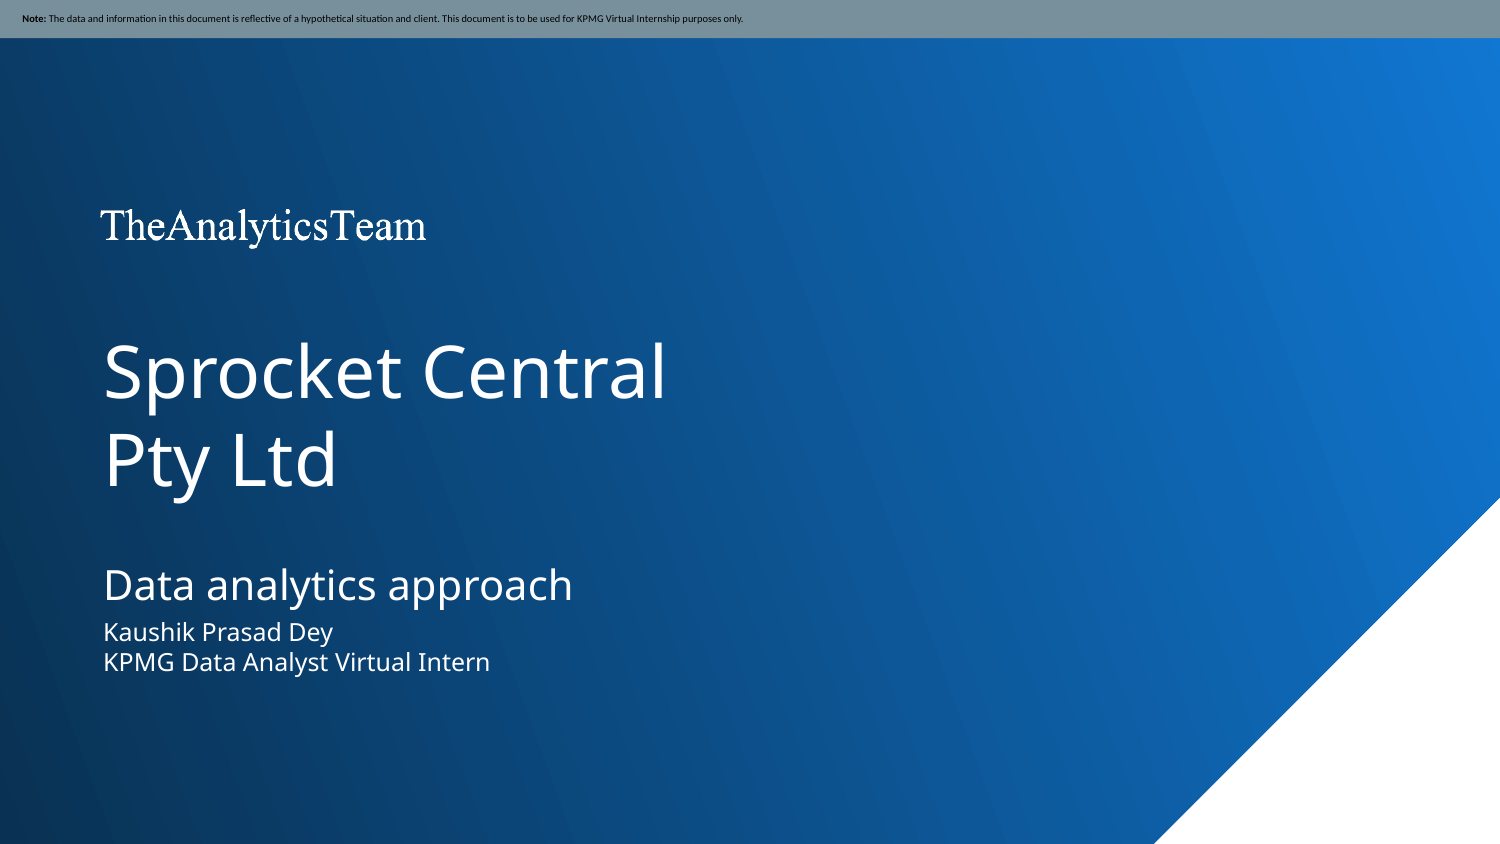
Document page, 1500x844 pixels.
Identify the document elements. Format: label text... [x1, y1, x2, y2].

text_box [0, 39, 1500, 844]
picture [100, 208, 427, 249]
text_box Kaushik Prasad Dey KPMG Data Analyst Virtual Intern [88, 601, 1114, 692]
text_box Data analytics approach [88, 543, 999, 601]
text_box Sprocket Central Pty Ltd [88, 310, 737, 516]
text_box Note: The data and information in this document is reflective of a hypothetical situation and client. This document is to be used for KPMG Virtual Internship purposes only. [0, 0, 1500, 39]
